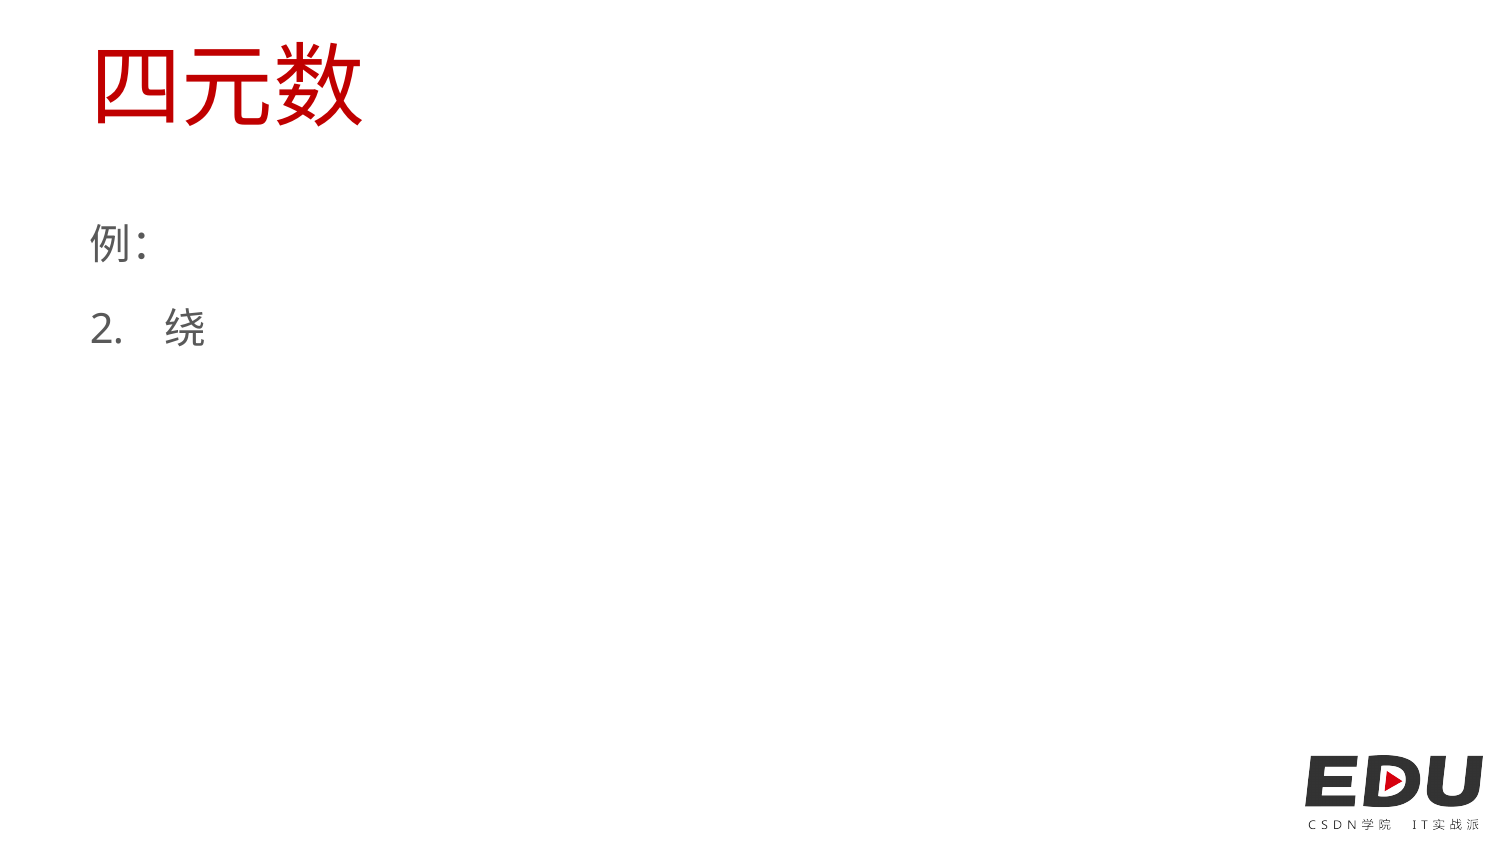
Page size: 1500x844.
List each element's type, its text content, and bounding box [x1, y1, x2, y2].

title 四元数 [75, 20, 1425, 137]
picture [1305, 755, 1483, 830]
